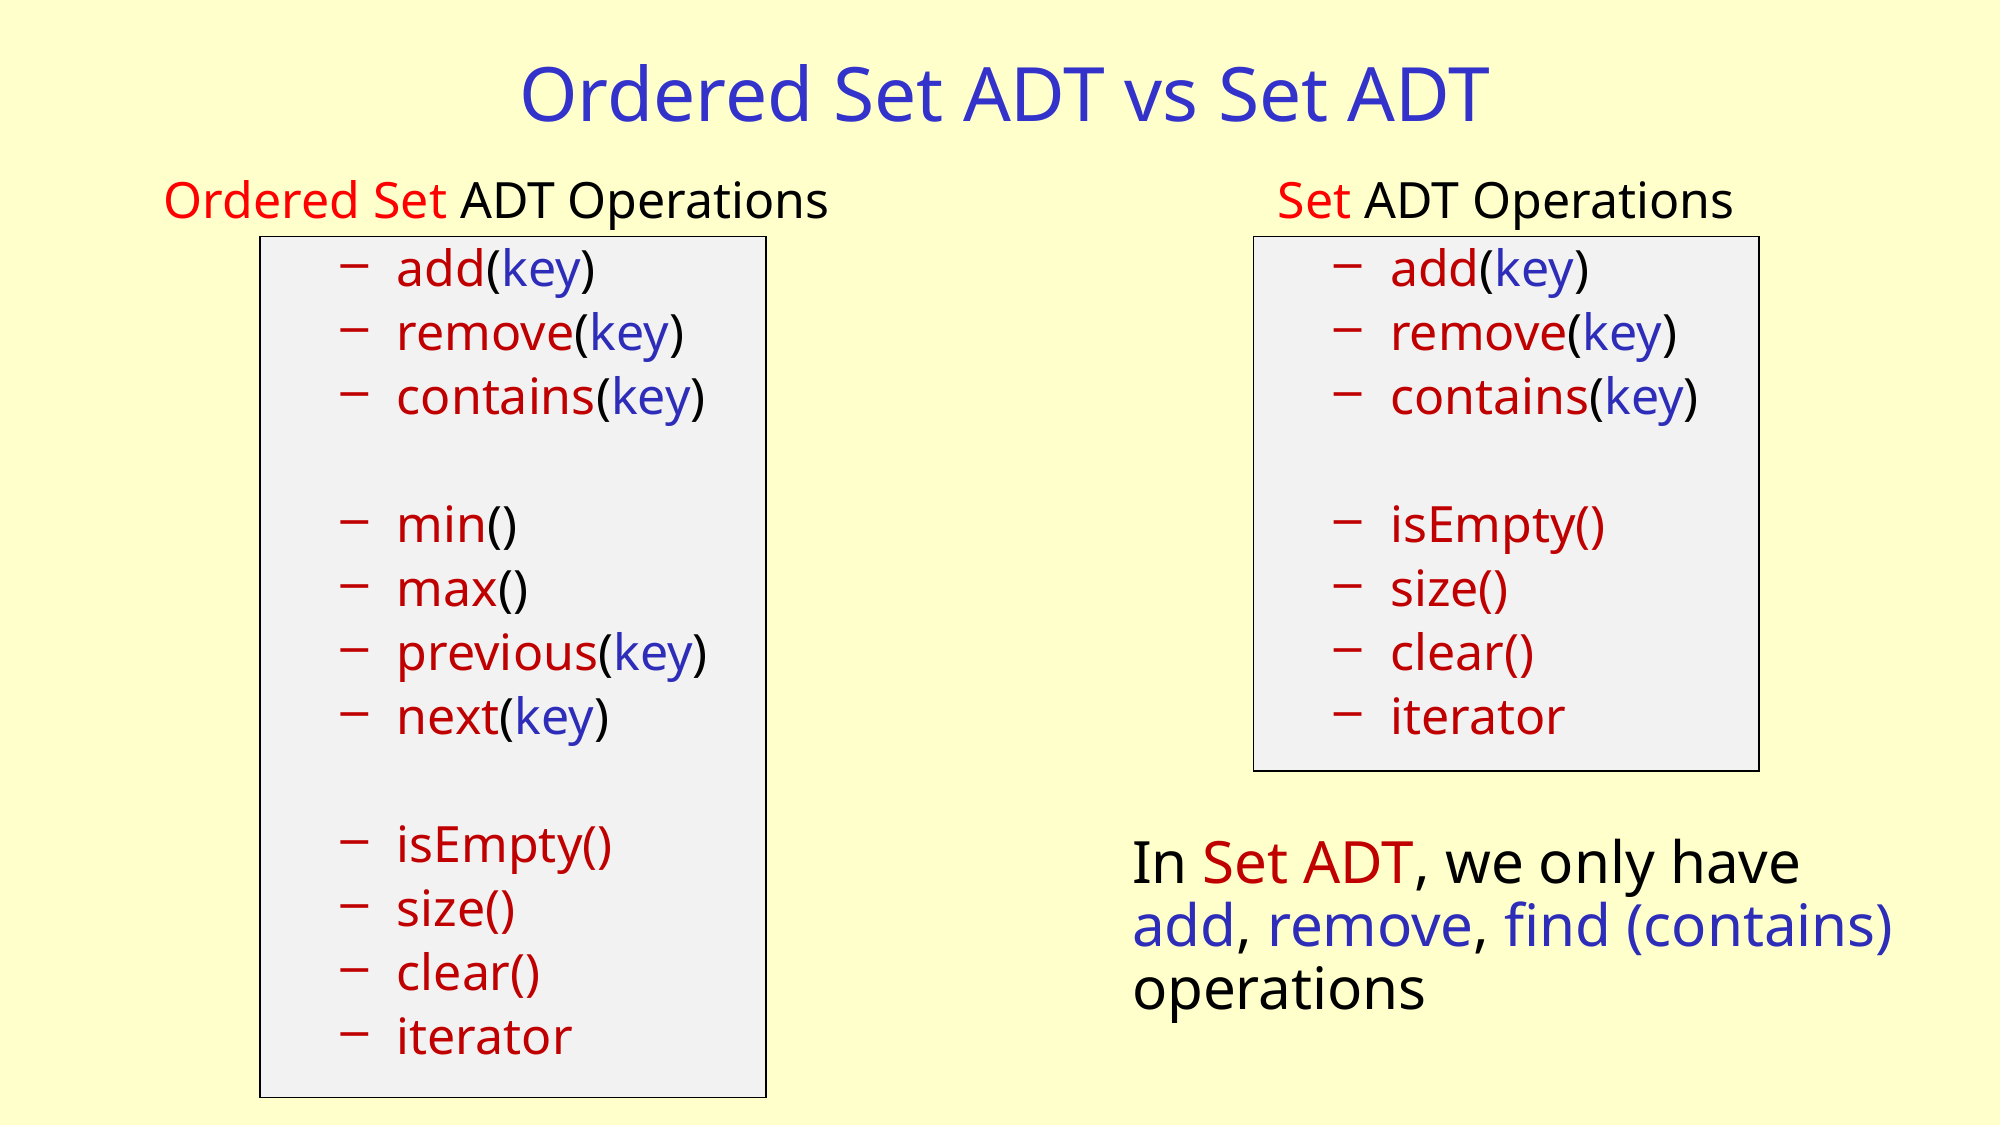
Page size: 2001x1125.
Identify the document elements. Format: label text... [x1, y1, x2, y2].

text_box Set ADT Operations [1263, 160, 1750, 236]
title Ordered Set ADT vs Set ADT [289, 39, 1721, 143]
text_box add(key) remove(key) contains(key) min() max() previous(key) next(key) isEmpty() size() clear() iterator [260, 236, 766, 1098]
text_box In Set ADT, we only have add, remove, find (contains) operations [1117, 825, 1932, 1065]
text_box Ordered Set ADT Operations [149, 160, 845, 236]
text_box add(key) remove(key) contains(key) isEmpty() size() clear() iterator [1253, 236, 1760, 772]
